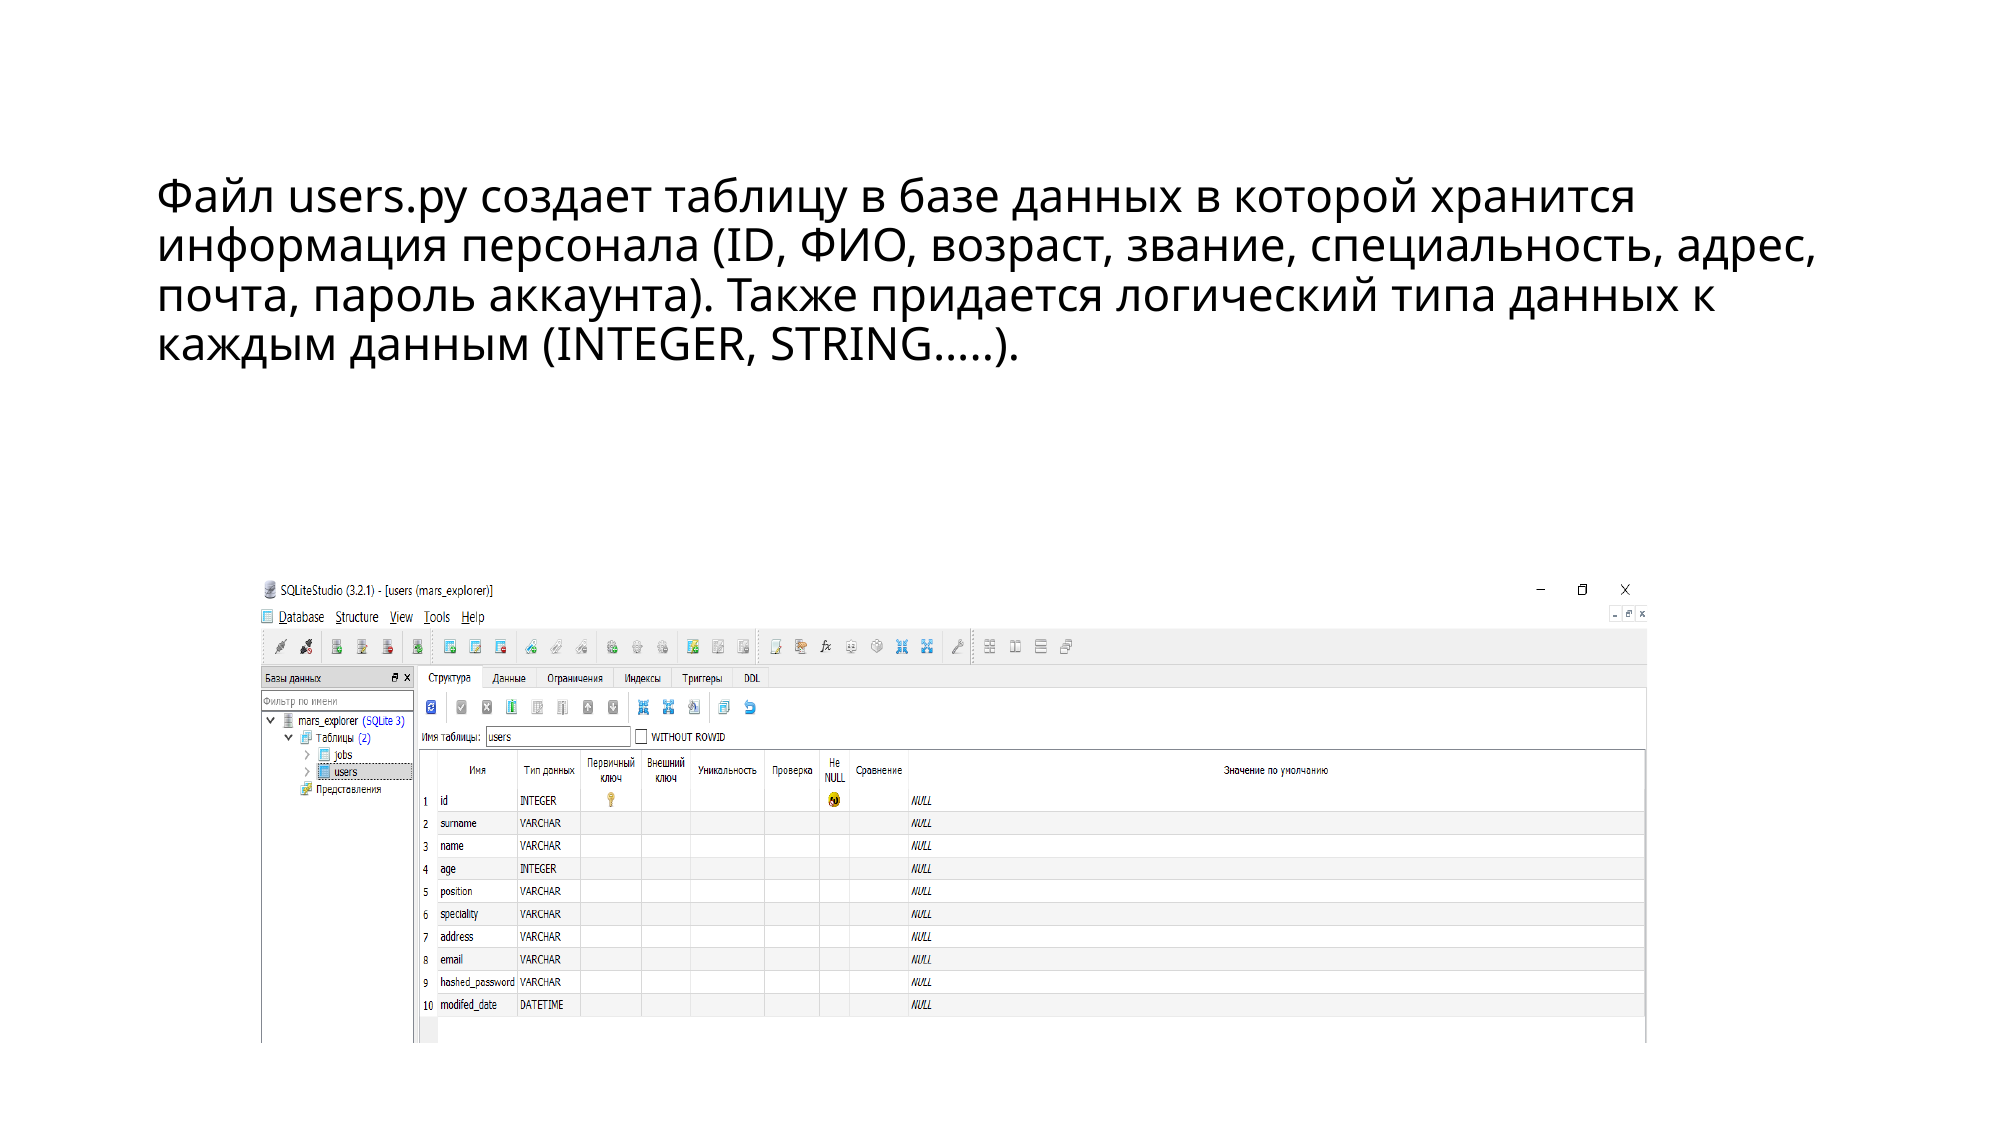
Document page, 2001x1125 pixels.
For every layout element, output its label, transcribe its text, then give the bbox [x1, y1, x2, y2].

title Файл users.py создает таблицу в базе данных в которой хранится информация персонала (ID, ФИО, возраст, звание, специальность, адрес, почта, пароль аккаунта). Также придается логический типа данных к каждым данным (INTEGER, STRING…..). [141, 162, 1867, 381]
picture [261, 576, 1648, 1043]
